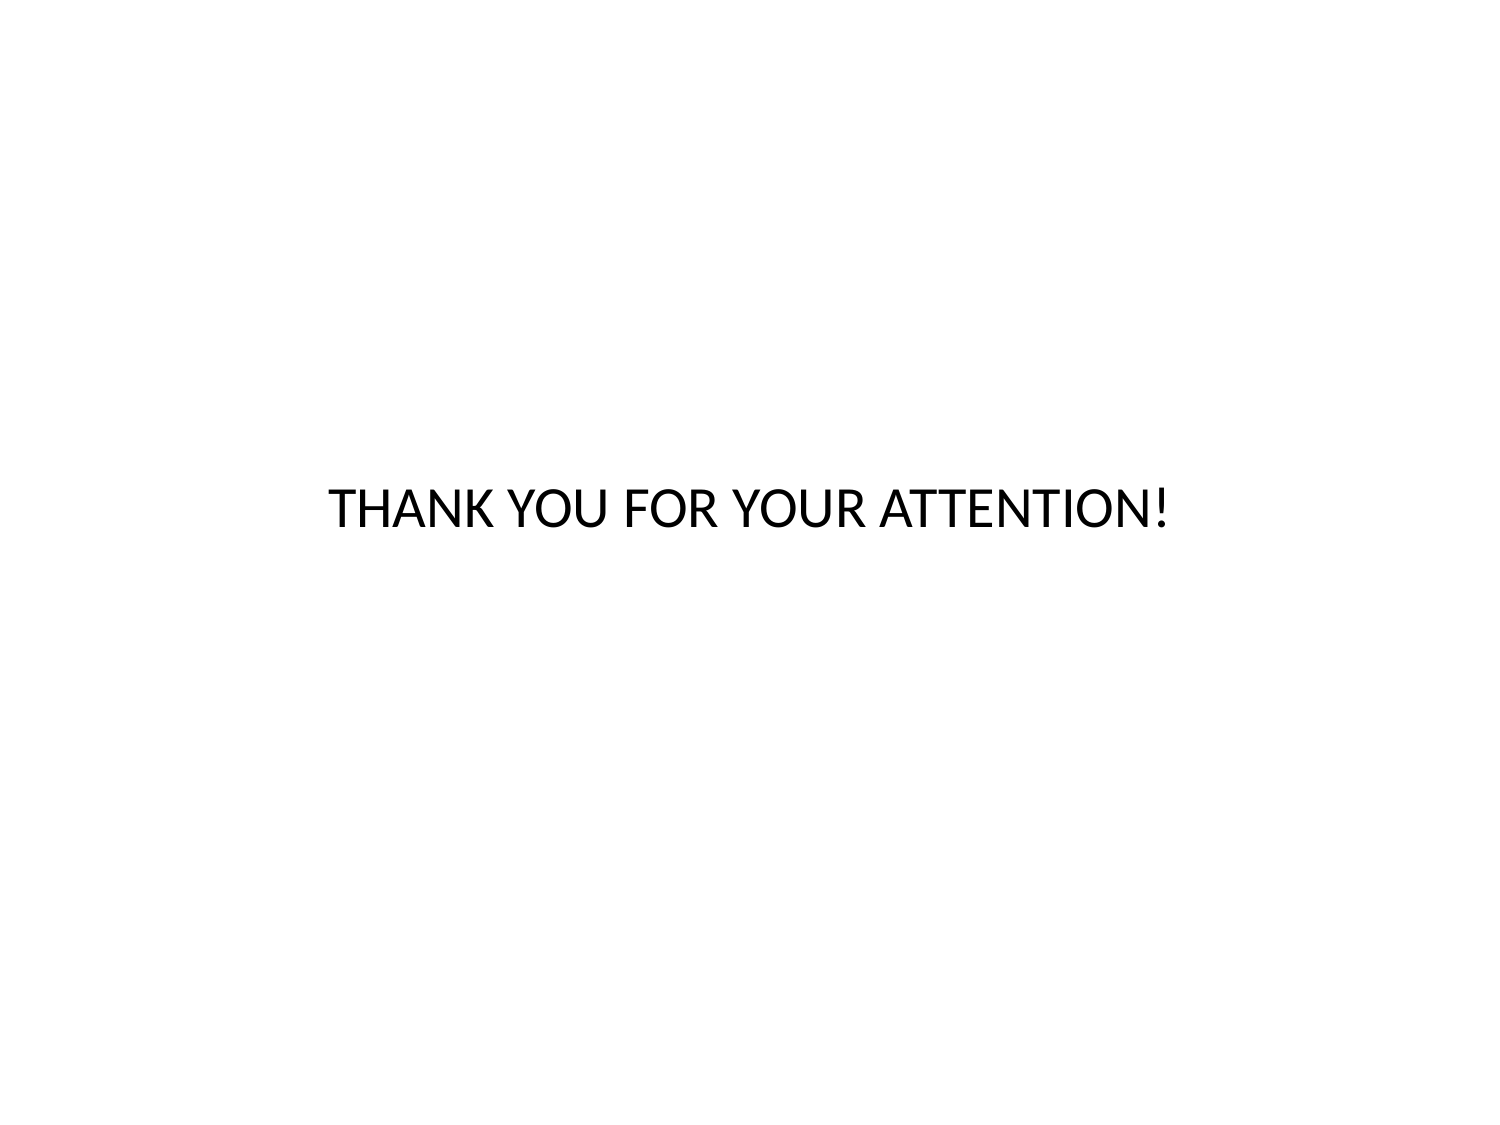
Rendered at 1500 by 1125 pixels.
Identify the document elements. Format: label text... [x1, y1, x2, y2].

text_box THANK YOU FOR YOUR ATTENTION! [229, 416, 1271, 521]
